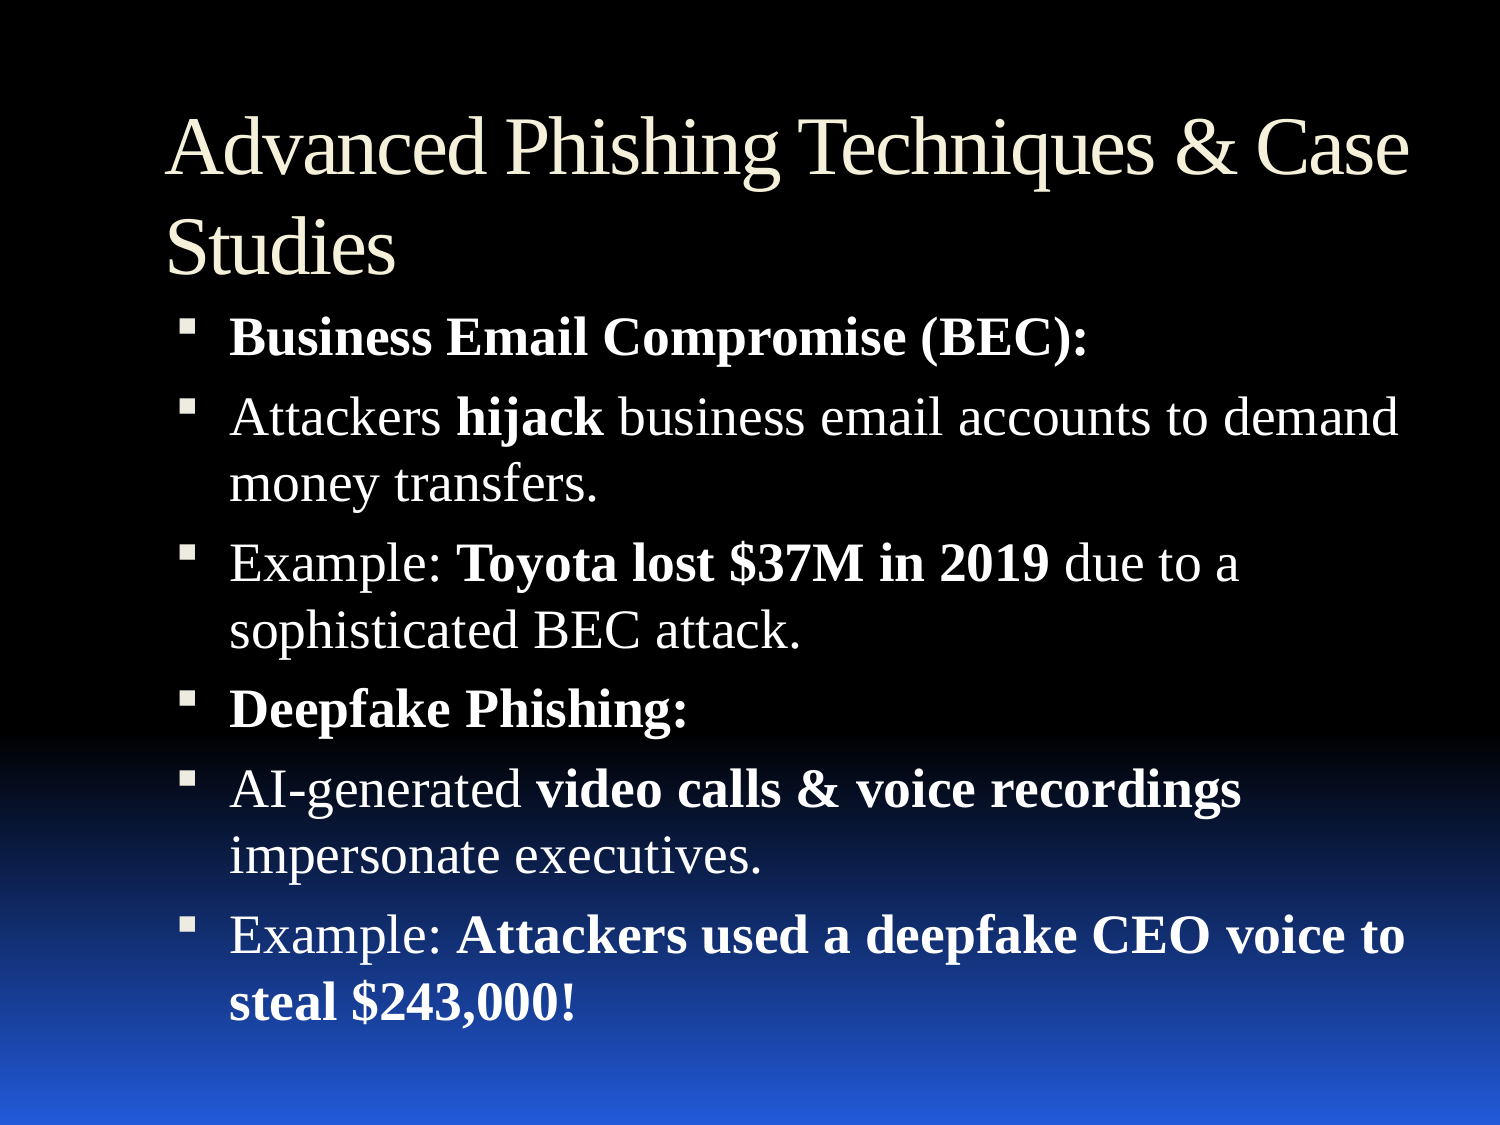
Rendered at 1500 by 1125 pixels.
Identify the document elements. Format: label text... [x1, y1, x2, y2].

list Business Email Compromise (BEC): Attackers hijack business email accounts to demand money transfers. Example: Toyota lost $37M in 2019 due to a sophisticated BEC attack. Deepfake Phishing: AI-generated video calls & voice recordings impersonate executives. Example: Attackers used a deepfake CEO voice to steal $243,000! [150, 292, 1425, 1043]
title Advanced Phishing Techniques & Case Studies [150, 83, 1425, 234]
